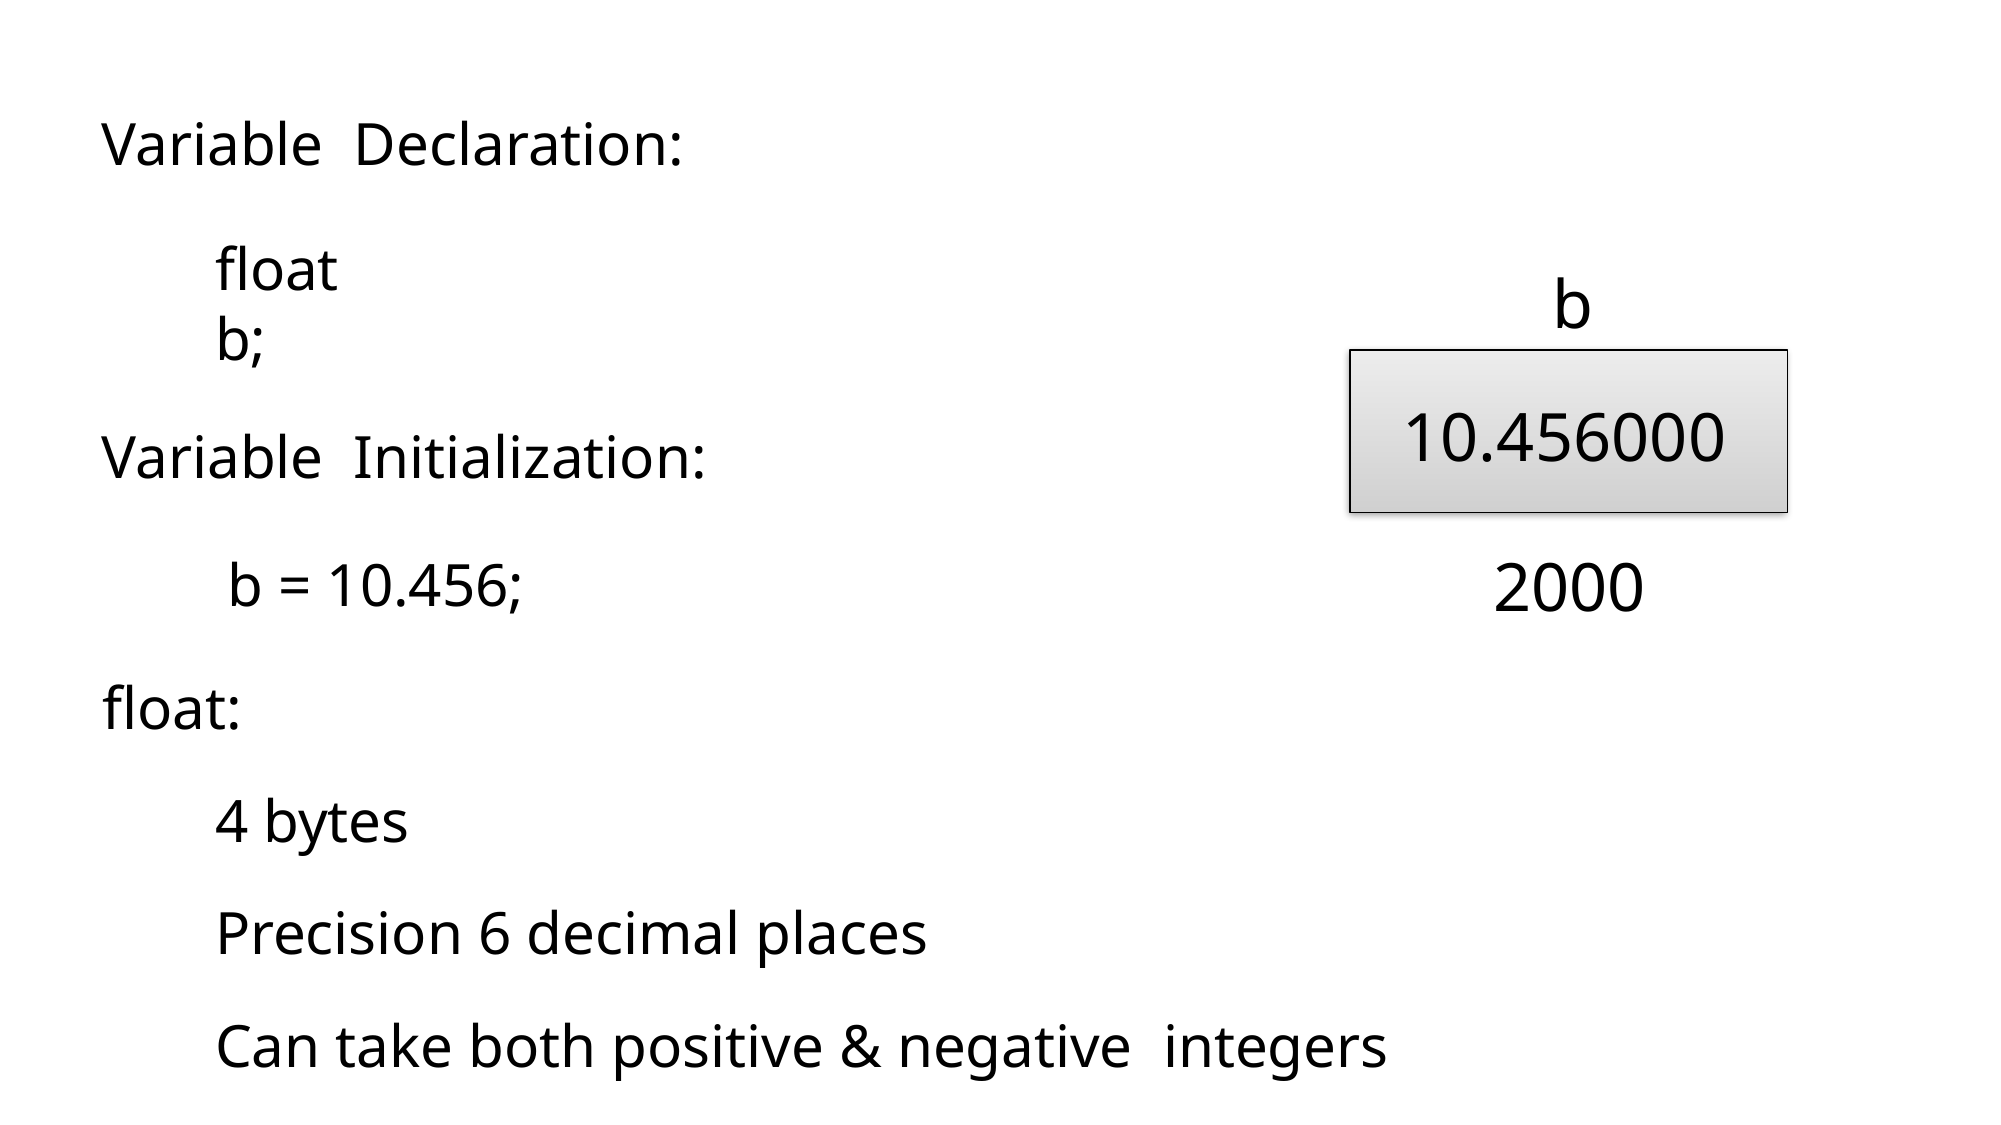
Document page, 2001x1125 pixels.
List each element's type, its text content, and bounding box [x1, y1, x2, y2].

text_box 4 bytes [199, 776, 500, 862]
text_box Variable Declaration: [86, 99, 1000, 185]
text_box 2000 [1478, 537, 1688, 633]
text_box Can take both positive & negative integers [200, 1001, 1575, 1087]
text_box [1349, 349, 1788, 513]
text_box b = 10.456; [212, 540, 675, 626]
text_box float b; [199, 224, 421, 380]
text_box Precision 6 decimal places [199, 889, 1013, 975]
text_box b [1537, 253, 1607, 349]
text_box 10.456000 [1387, 387, 1757, 483]
text_box float: [87, 664, 1001, 750]
text_box Variable Initialization: [86, 412, 1000, 498]
